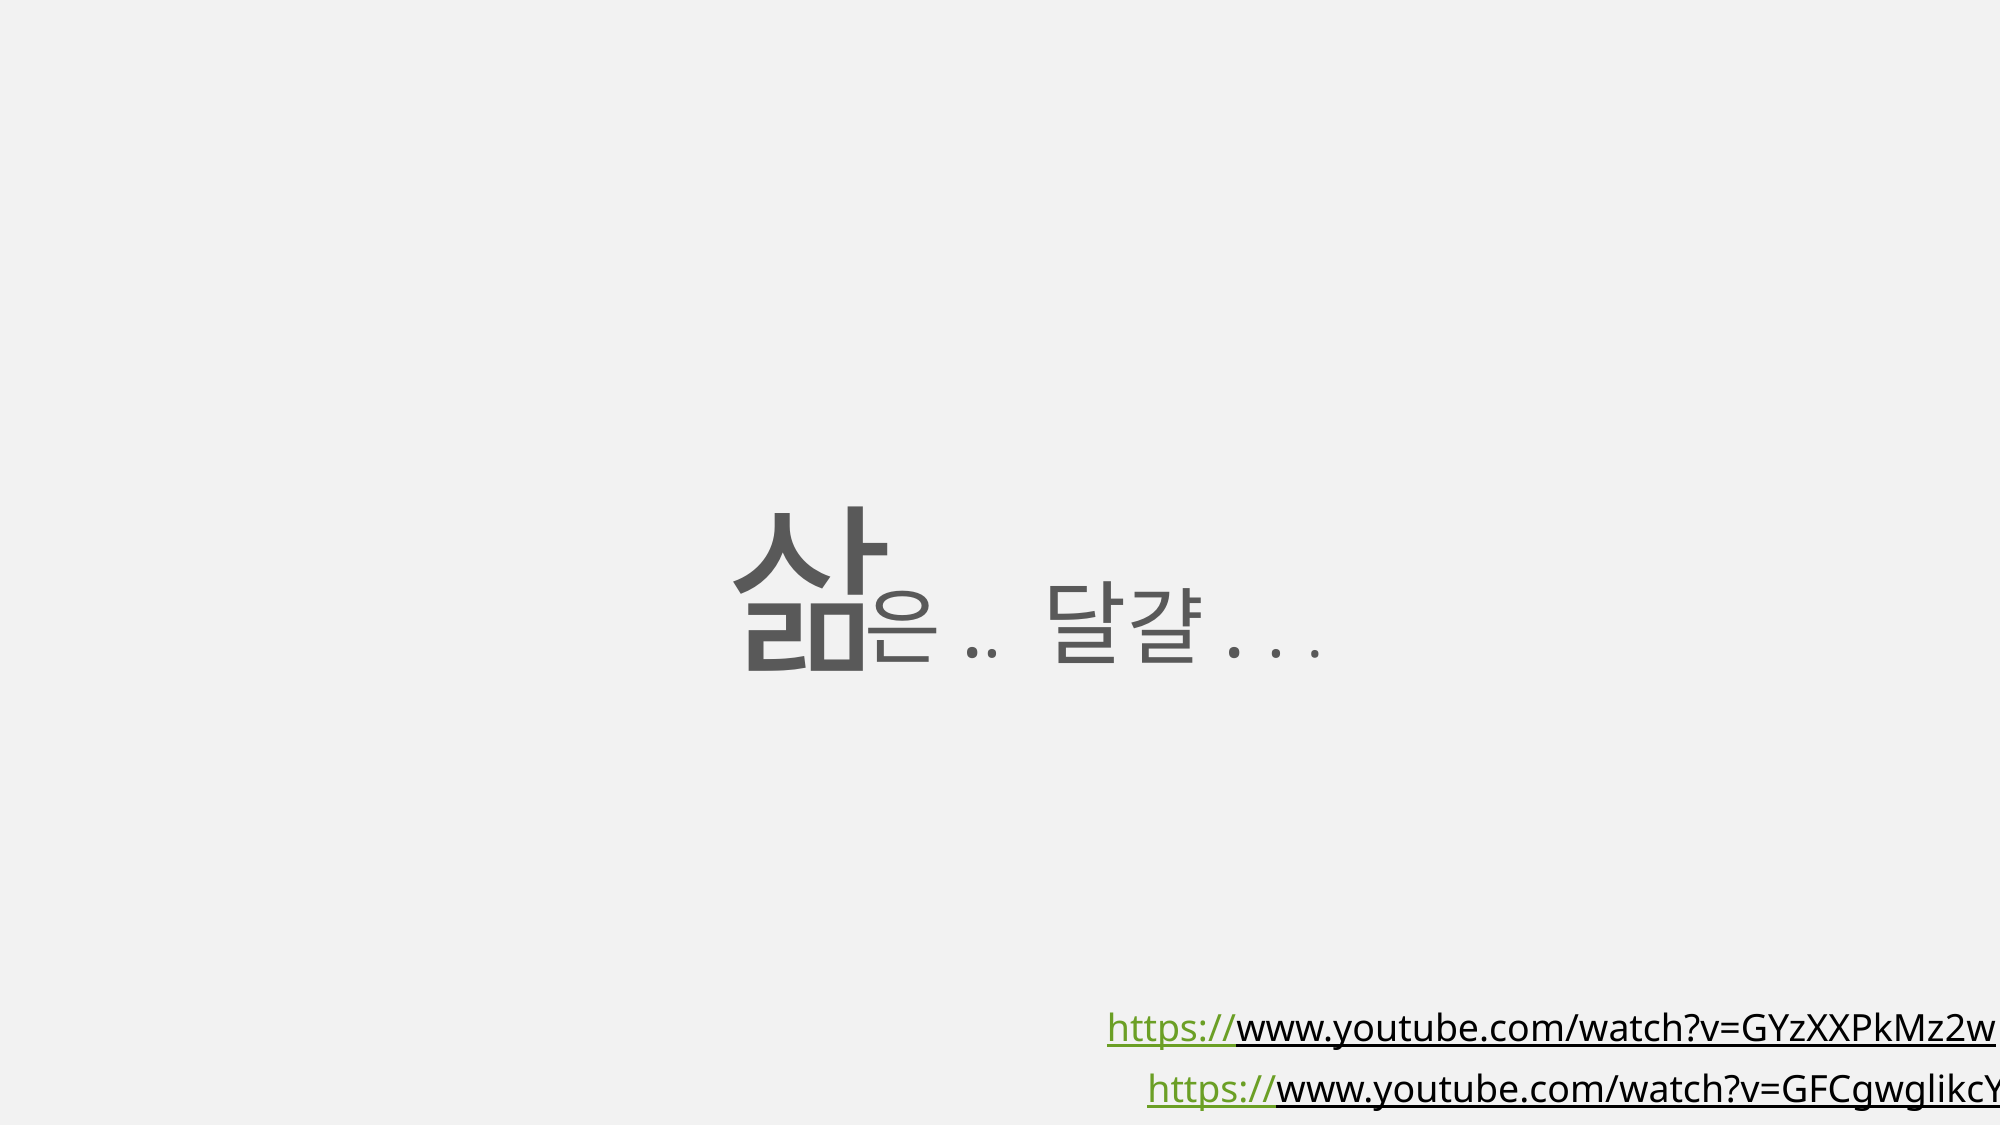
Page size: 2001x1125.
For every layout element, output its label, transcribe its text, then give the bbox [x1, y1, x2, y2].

text_box 삶 [710, 467, 909, 703]
text_box https://www.youtube.com/watch?v=GFCgwglikcY [1132, 1063, 2000, 1123]
text_box 은.. 달걀. . . [909, 558, 1338, 684]
text_box https://www.youtube.com/watch?v=GYzXXPkMz2w [1092, 996, 2000, 1063]
